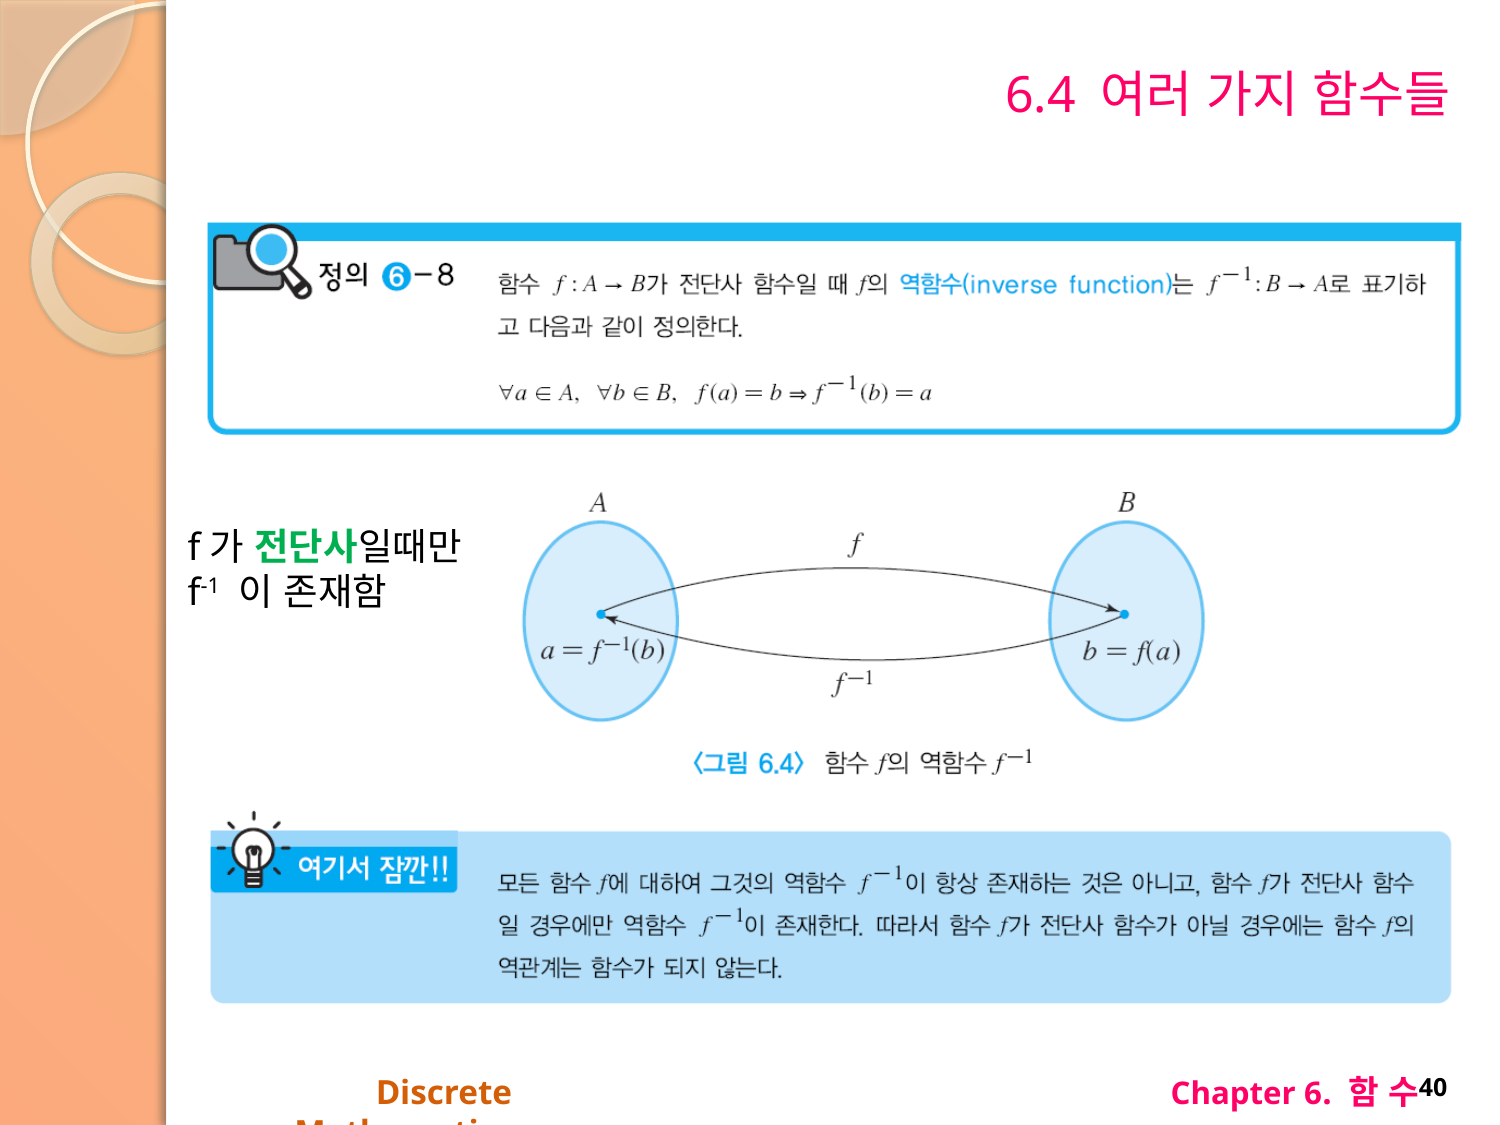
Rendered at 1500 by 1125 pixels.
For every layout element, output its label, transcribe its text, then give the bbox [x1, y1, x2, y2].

text_box Discrete Mathematics [172, 1063, 528, 1125]
slide_number 40 [1382, 1071, 1484, 1114]
title 6.4 여러 가지 함수들 [235, 45, 1466, 141]
text_box Chapter 6. 함 수 [1155, 1063, 1500, 1119]
picture [201, 455, 1461, 1015]
text_box f가 전단사일때만 f-1 이 존재함 [172, 515, 459, 620]
picture [200, 214, 1469, 447]
